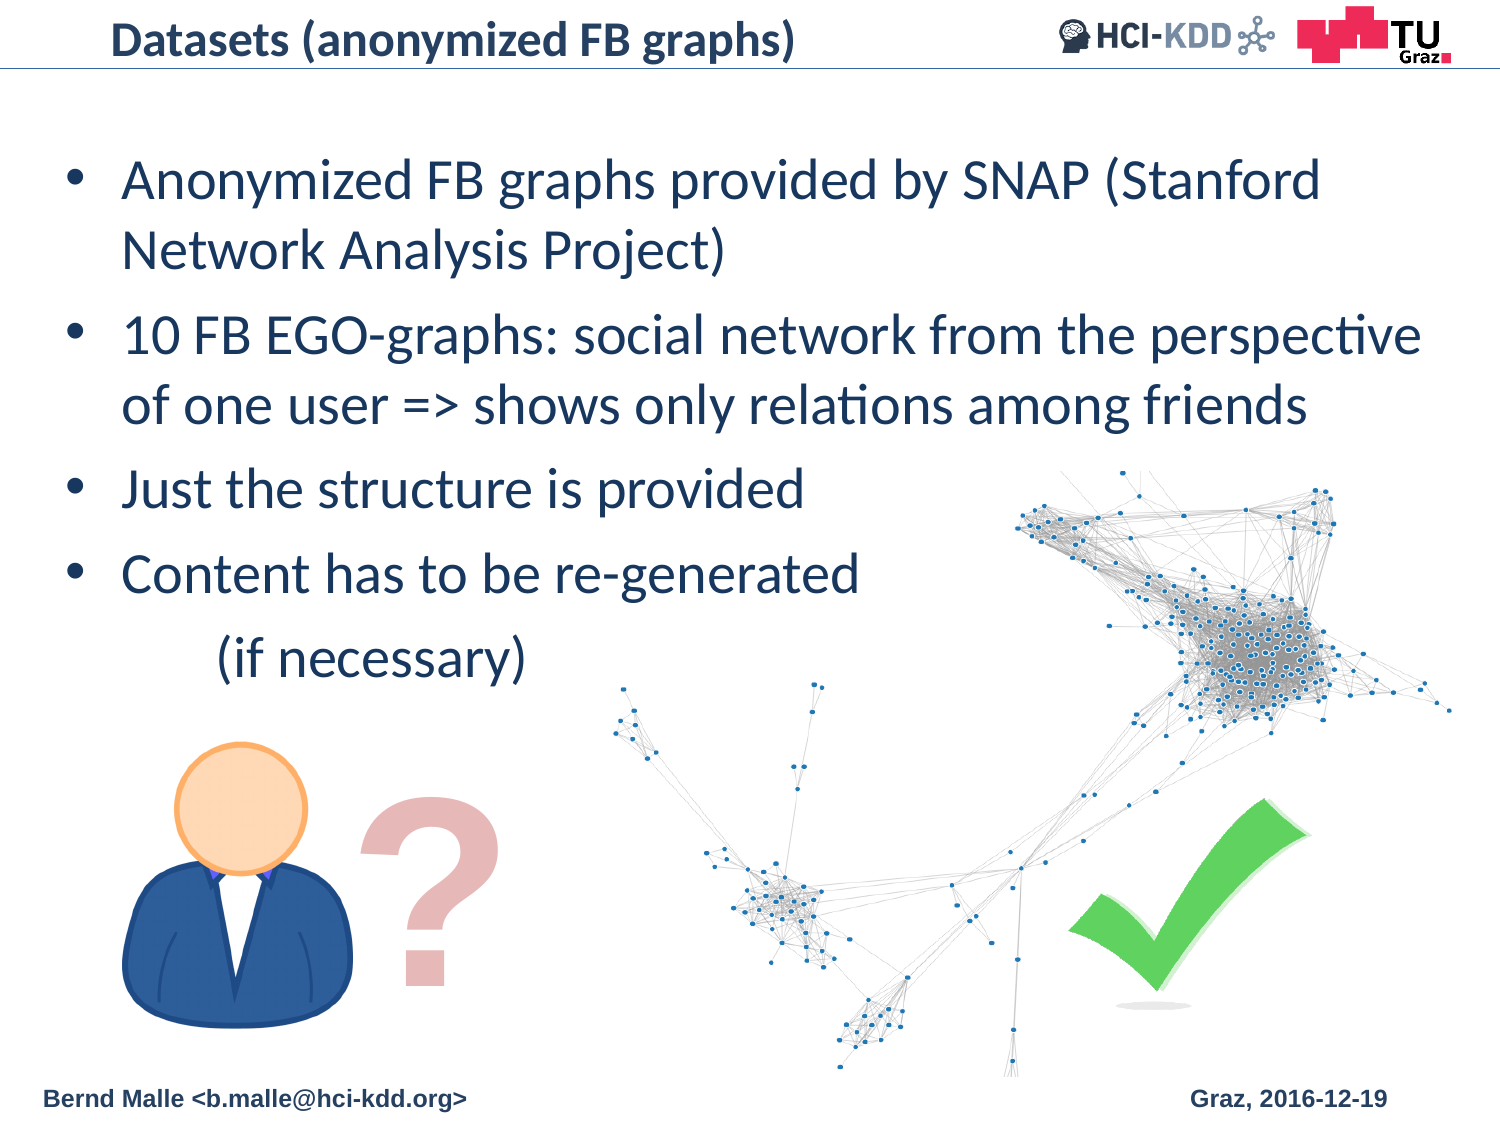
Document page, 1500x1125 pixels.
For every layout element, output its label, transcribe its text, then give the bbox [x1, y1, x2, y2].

list Anonymized FB graphs provided by SNAP (Stanford Network Analysis Project) 10 FB EGO-graphs: social network from the perspective of one user => shows only relations among friends Just the structure is provided Content has to be re-generated (if necessary) [57, 133, 1448, 970]
picture [121, 741, 354, 1029]
picture [1293, 0, 1453, 76]
text_box Datasets (anonymized FB graphs) [103, 0, 1105, 85]
text_box ? [333, 708, 488, 1048]
picture [570, 471, 1461, 1078]
picture [1105, 0, 1275, 85]
